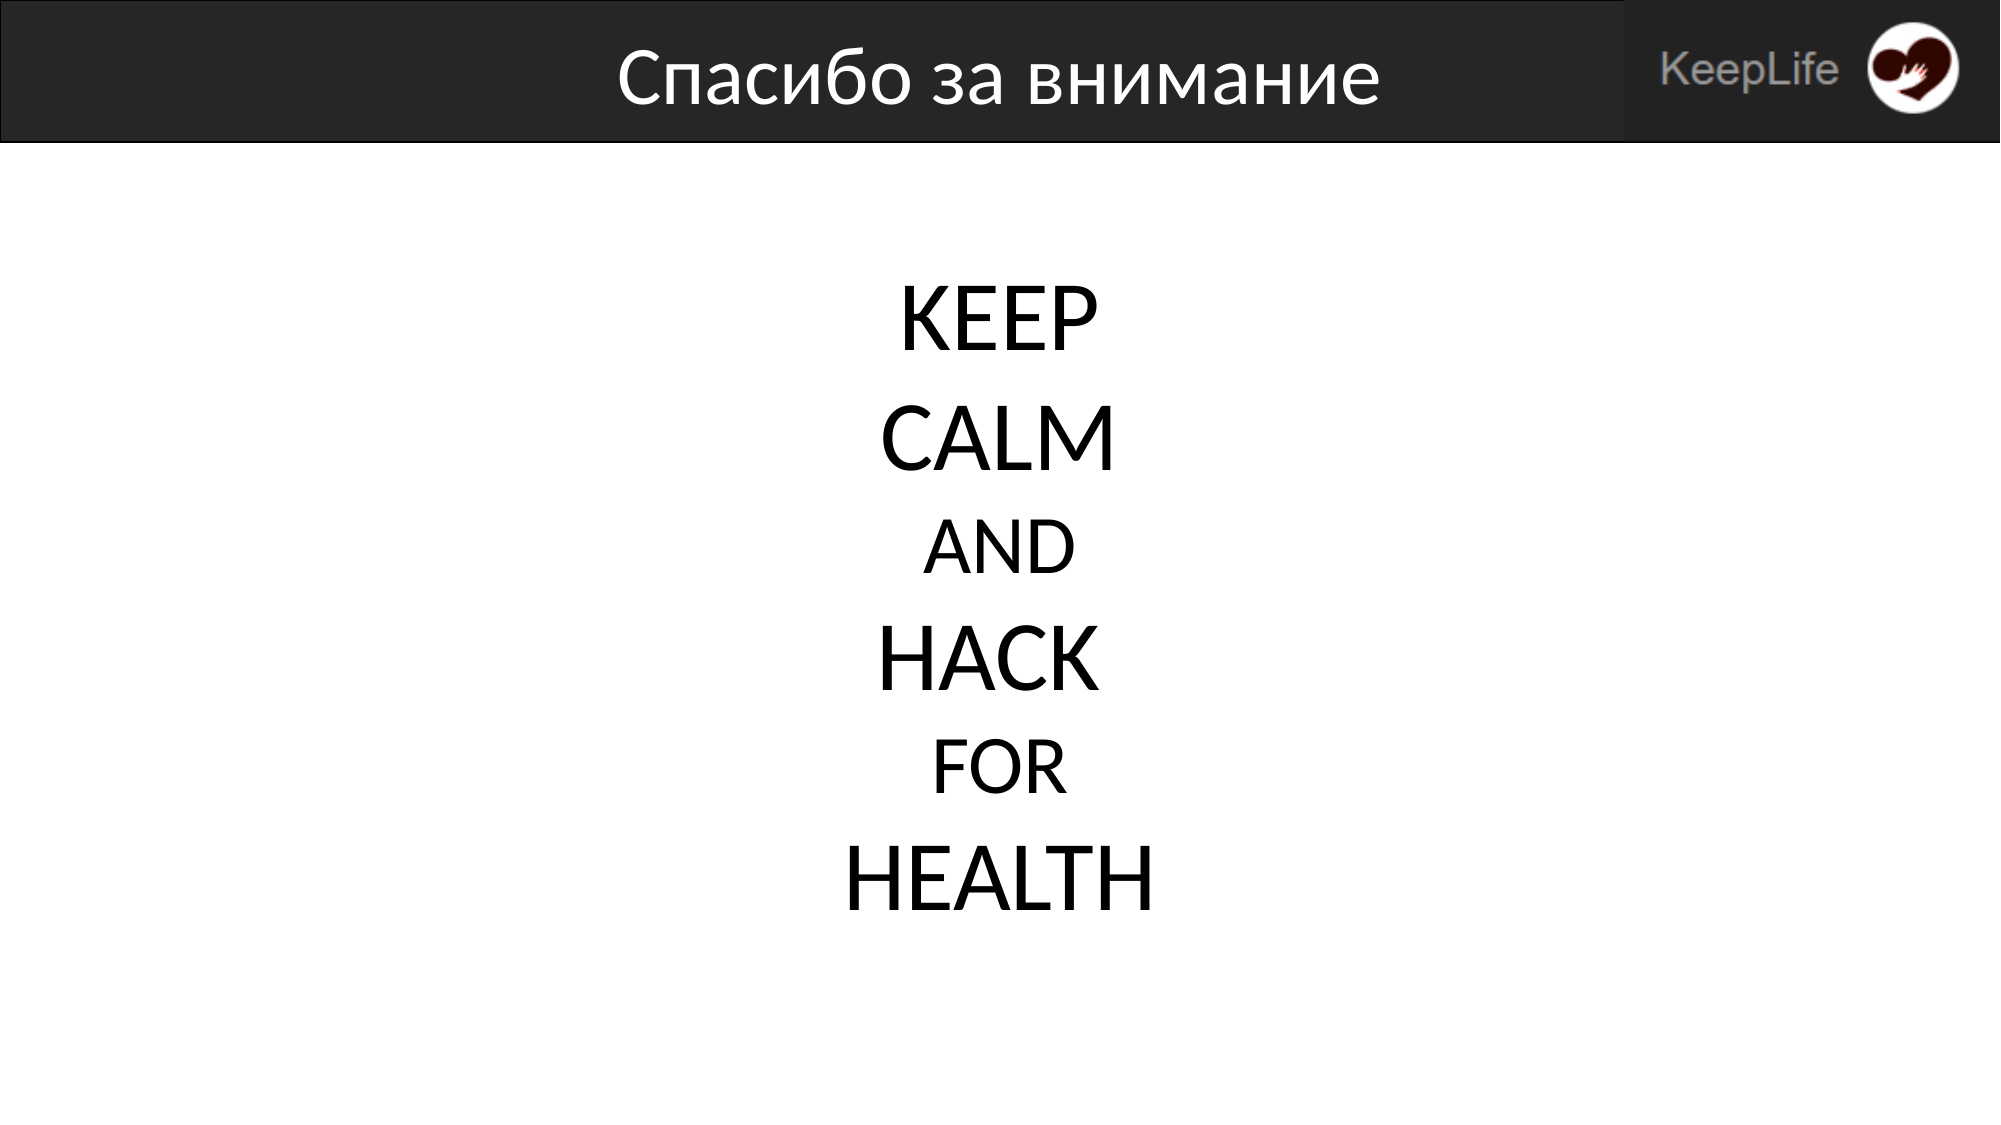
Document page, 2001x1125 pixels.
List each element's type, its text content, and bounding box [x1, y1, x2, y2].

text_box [0, 0, 2000, 142]
list KEEP CALM AND HACK FOR HEALTH [137, 243, 1863, 957]
